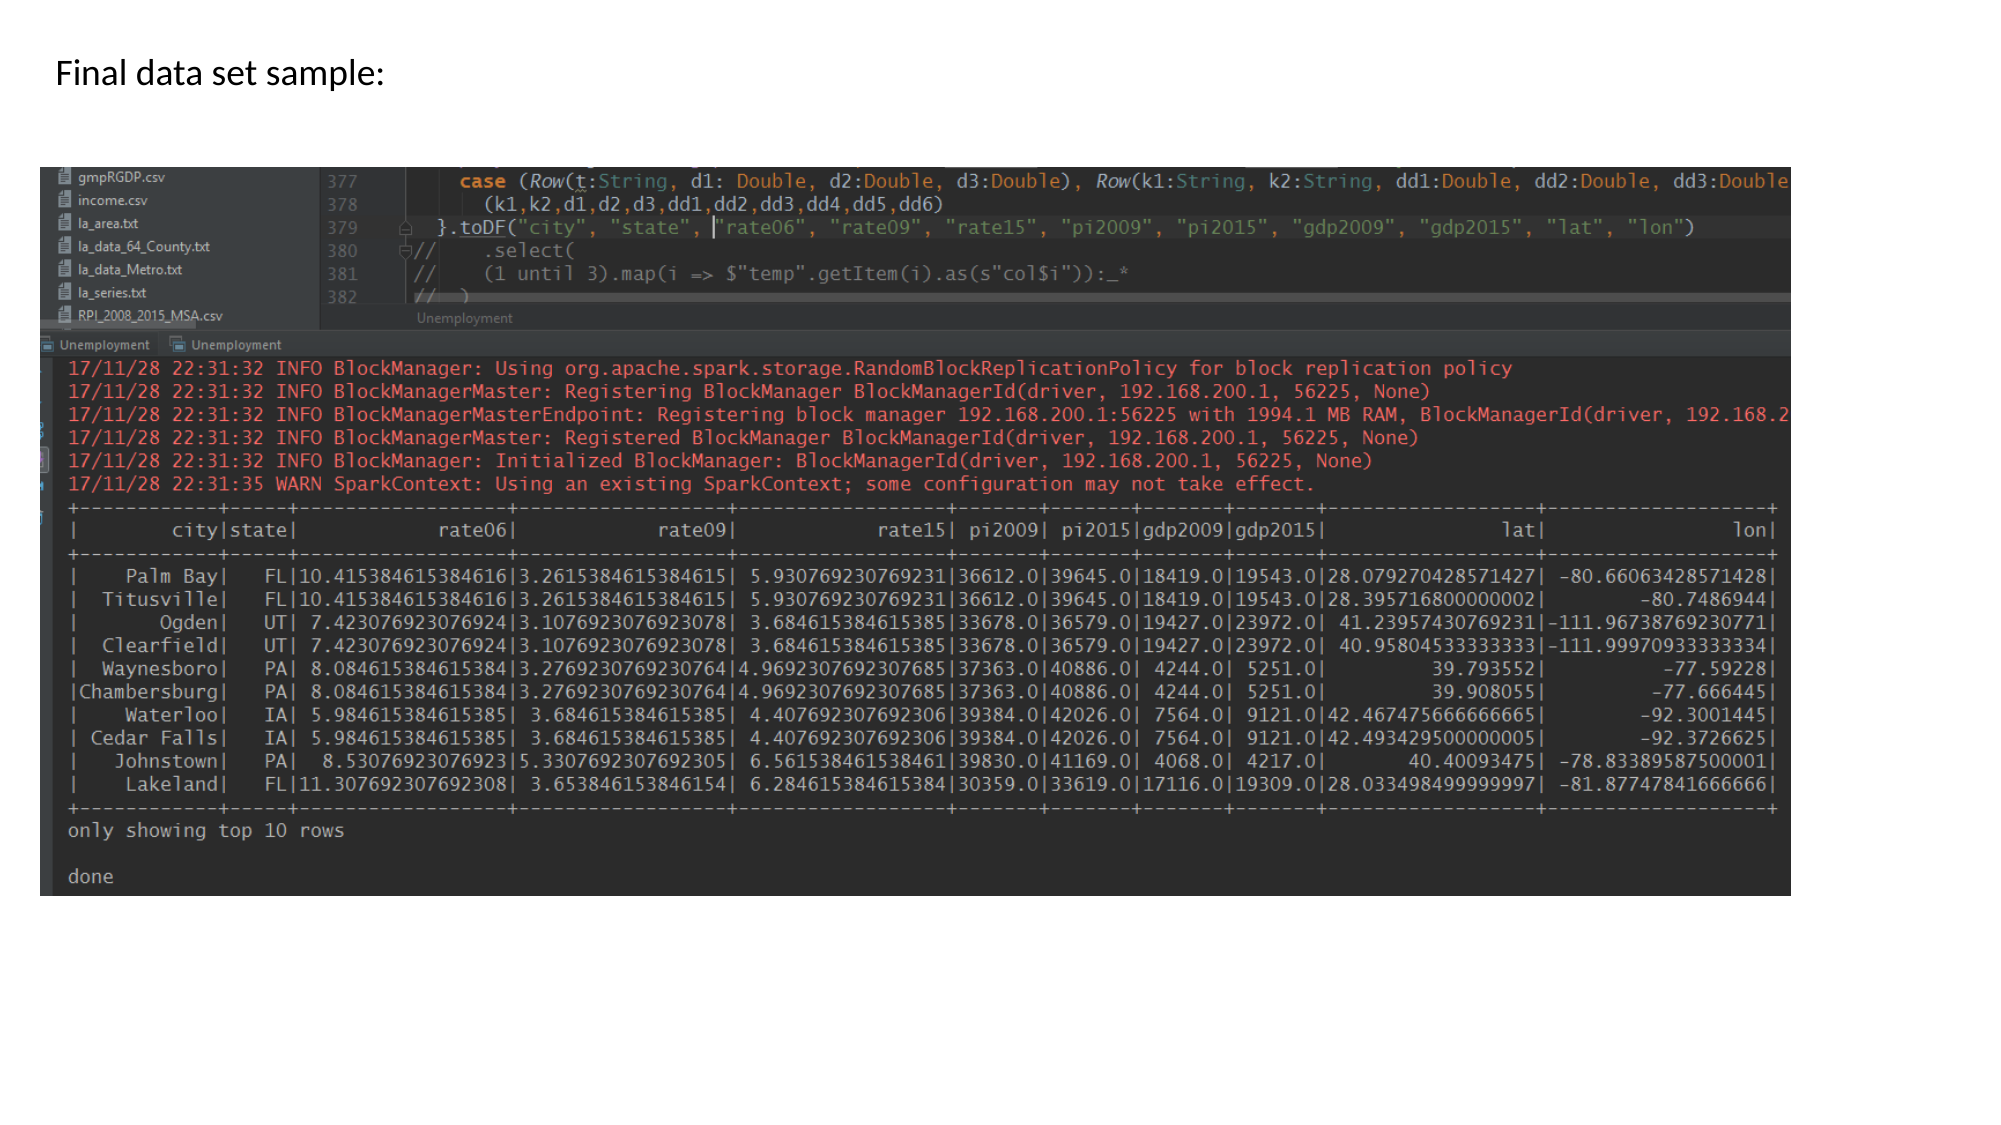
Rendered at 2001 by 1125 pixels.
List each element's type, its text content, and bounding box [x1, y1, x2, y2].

picture [40, 167, 1791, 897]
text_box Final data set sample: [40, 40, 519, 167]
